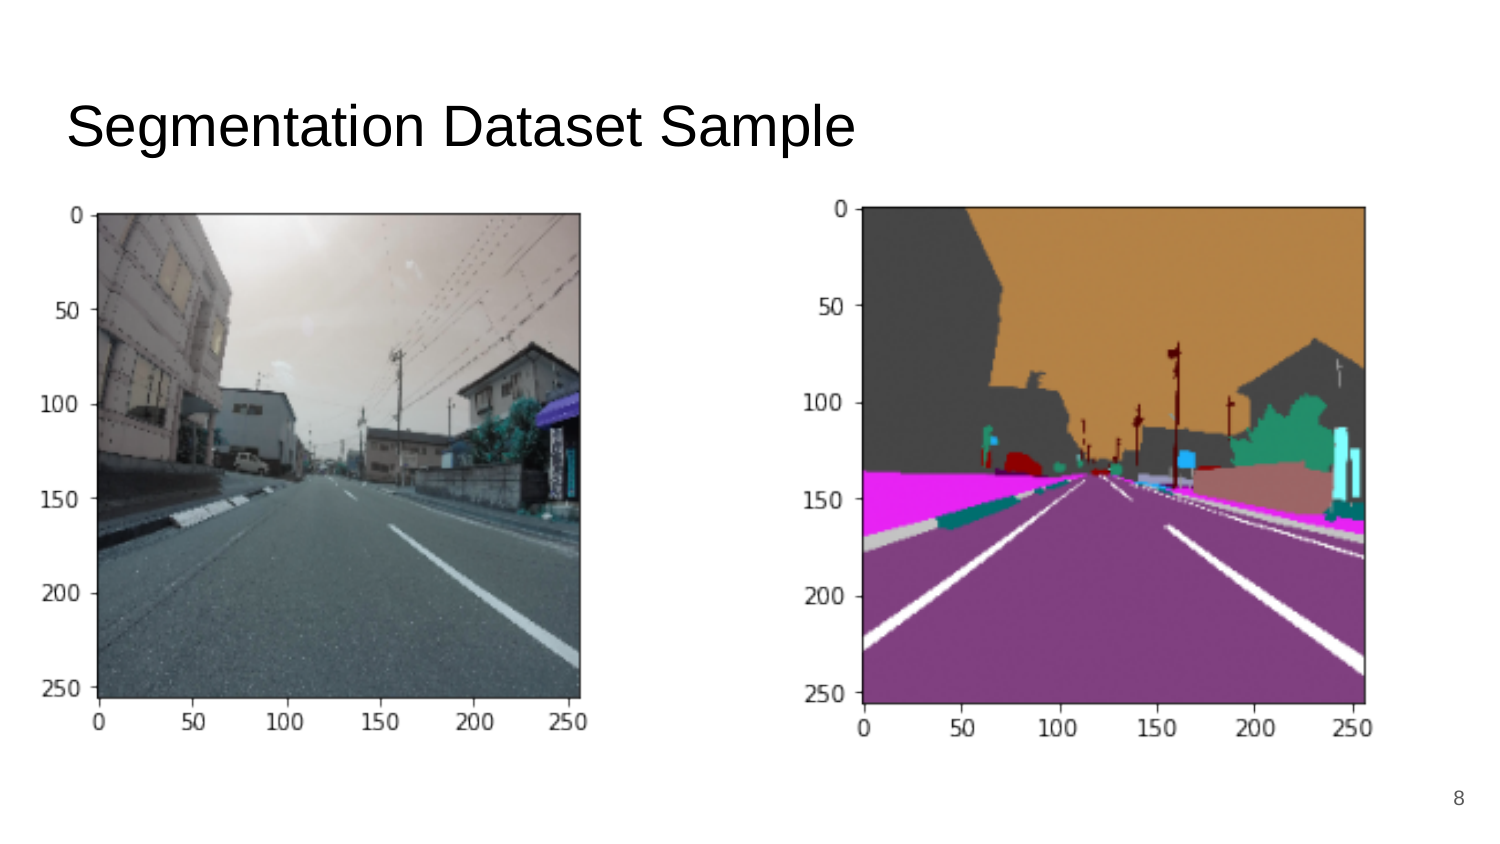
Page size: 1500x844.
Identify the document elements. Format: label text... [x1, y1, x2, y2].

picture [24, 191, 604, 751]
title Segmentation Dataset Sample [51, 72, 1449, 167]
picture [786, 184, 1390, 758]
slide_number ‹#› [1389, 764, 1480, 830]
